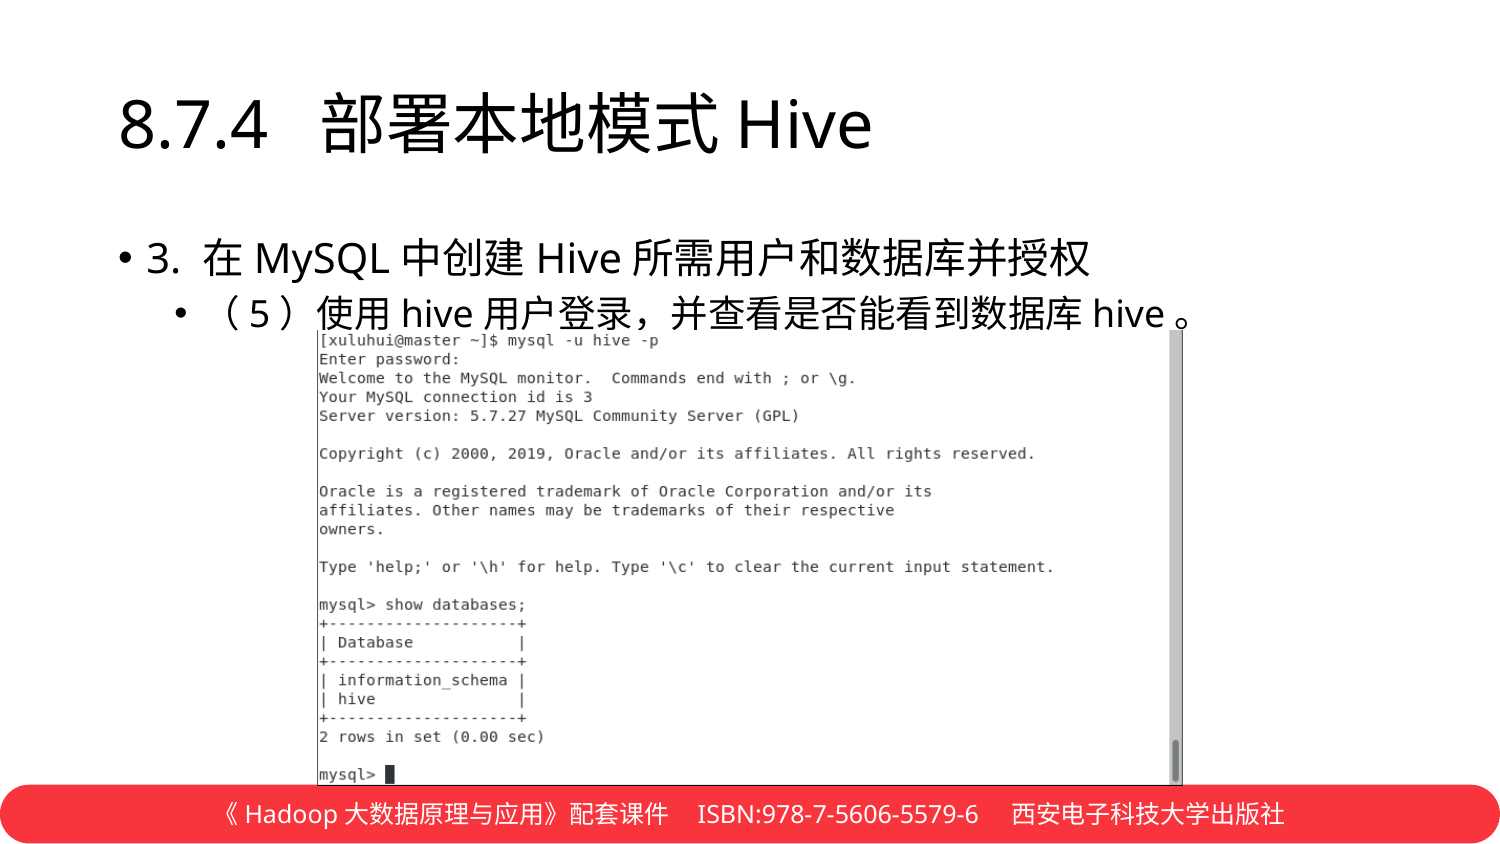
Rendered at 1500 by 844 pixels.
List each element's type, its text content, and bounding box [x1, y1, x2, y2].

title 8.7.4 部署本地模式Hive [103, 44, 1397, 208]
list 3. 在MySQL中创建Hive所需用户和数据库并授权 （5）使用hive用户登录，并查看是否能看到数据库hive。 [103, 224, 1397, 760]
picture [317, 330, 1183, 786]
